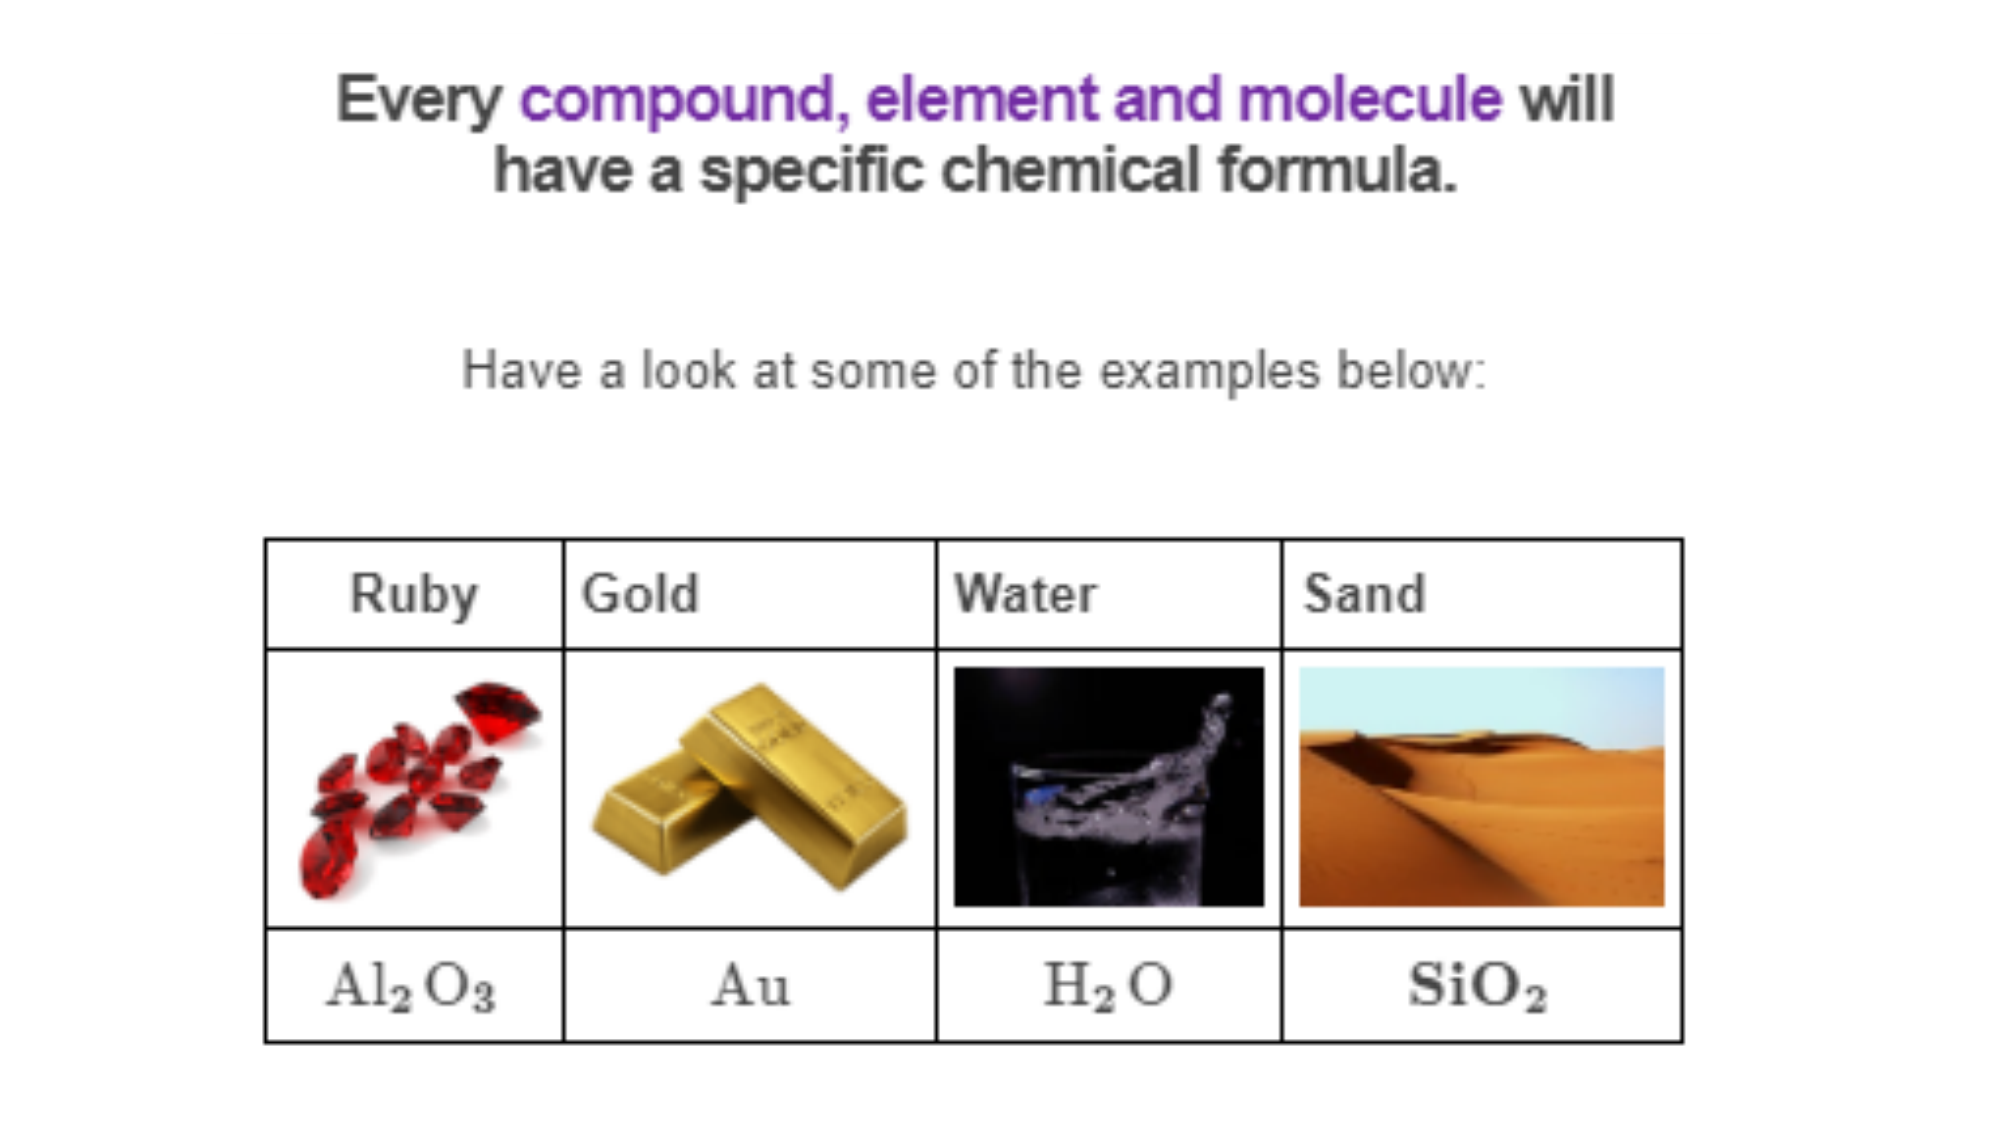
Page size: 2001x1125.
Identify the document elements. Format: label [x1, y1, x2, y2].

picture [214, 32, 1722, 1093]
